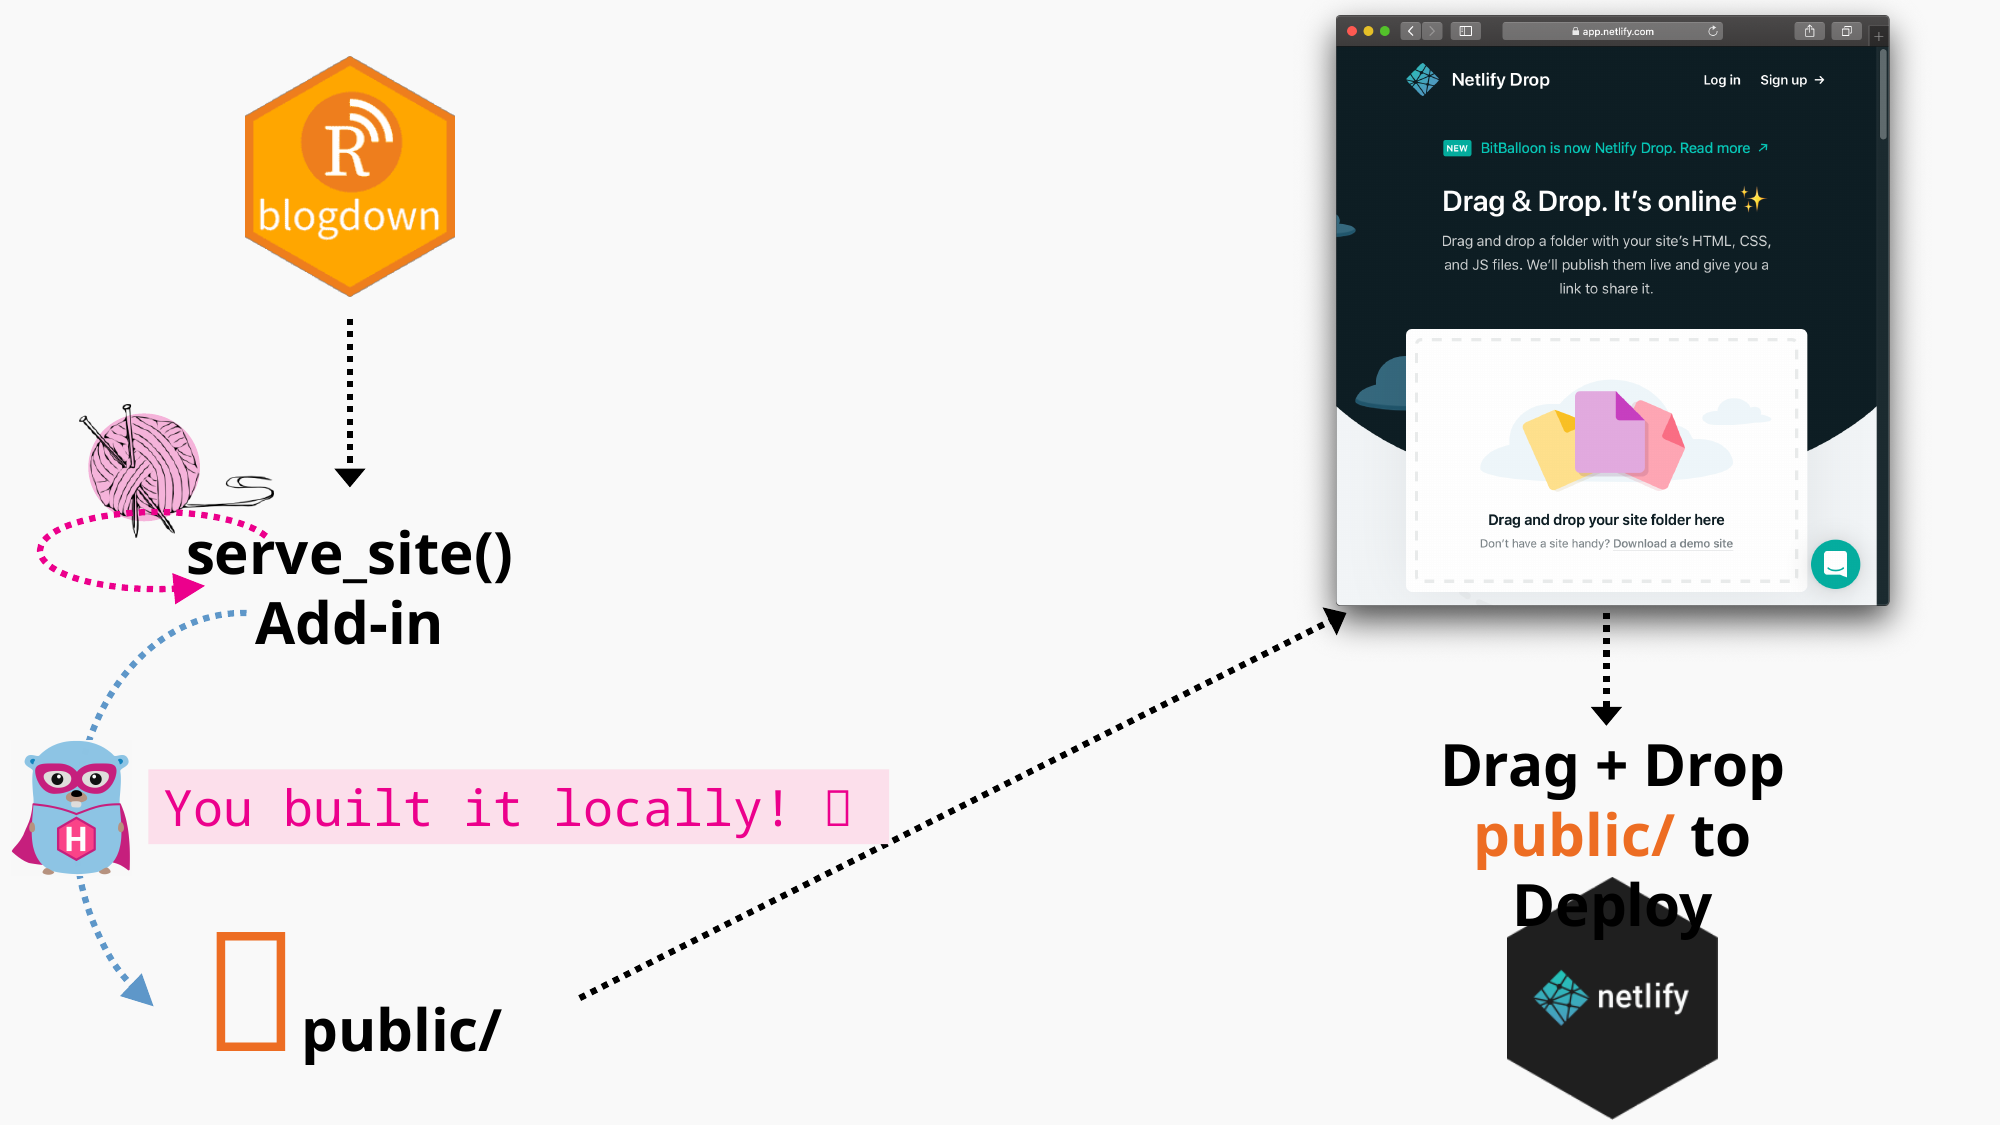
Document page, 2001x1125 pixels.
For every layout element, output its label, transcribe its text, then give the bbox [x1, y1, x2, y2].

picture [1290, 0, 1935, 666]
text_box public/ [186, 877, 518, 1093]
text_box serve_site() Add-in [171, 508, 529, 664]
picture [11, 740, 132, 876]
text_box Drag + Drop public/ to Deploy [1368, 721, 1857, 946]
picture [1507, 877, 1718, 1120]
text_box You built it locally! 🎉 [148, 769, 579, 845]
picture [79, 404, 274, 538]
picture [245, 56, 455, 297]
text_box [39, 521, 253, 599]
text_box [79, 612, 247, 1007]
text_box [579, 612, 1347, 999]
